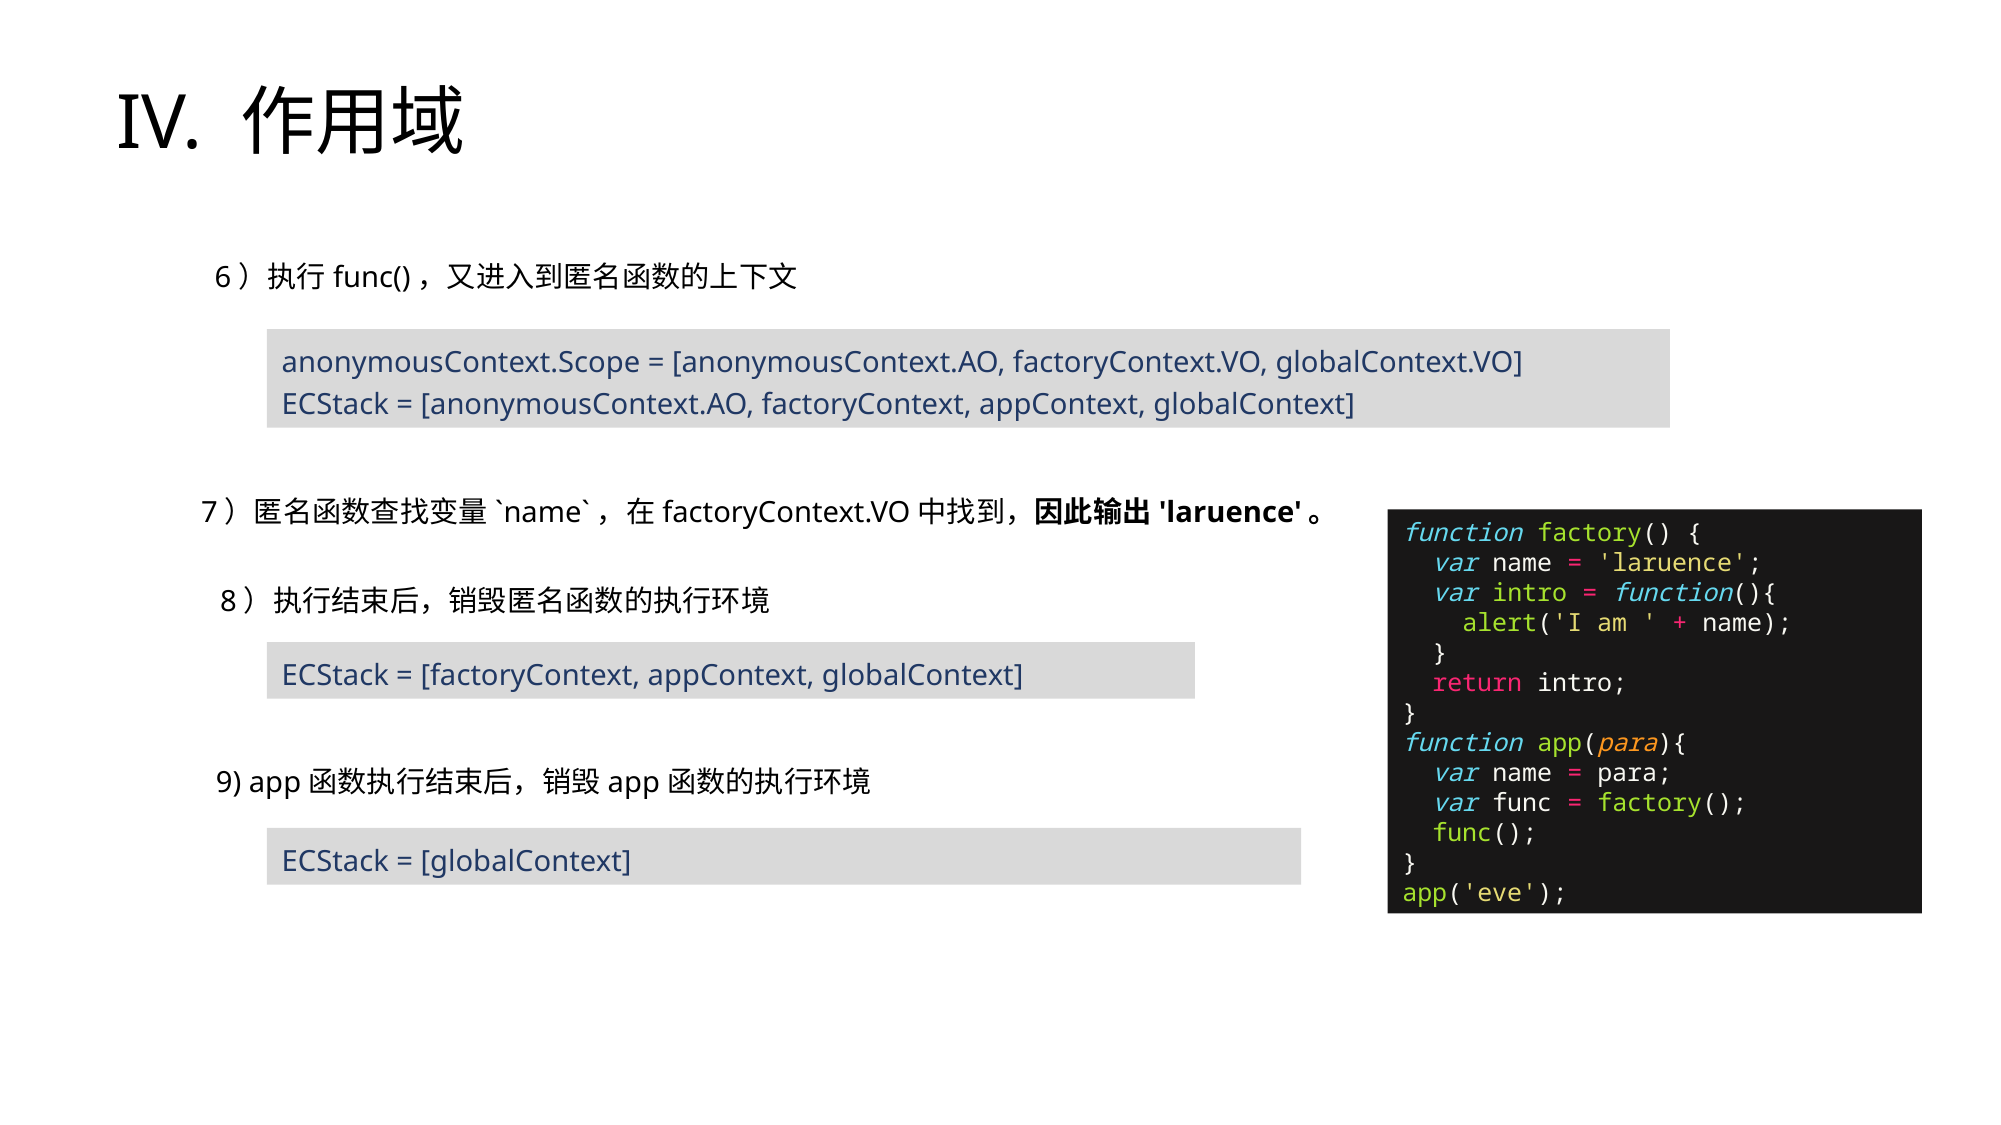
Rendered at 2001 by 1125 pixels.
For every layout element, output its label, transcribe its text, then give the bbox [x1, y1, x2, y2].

text_box ECStack = [factoryContext, appContext, globalContext] [266, 642, 1195, 699]
text_box 6）执行func()，又进入到匿名函数的上下文 [199, 250, 813, 301]
text_box 9) app函数执行结束后，销毁app函数的执行环境 [201, 756, 887, 806]
text_box ECStack = [globalContext] [266, 827, 1302, 885]
text_box 7）匿名函数查找变量`name`，在factoryContext.VO中找到，因此输出'laruence'。 [186, 485, 1353, 536]
text_box function factory() { var name = 'laruence'; var intro = function(){ alert('I am ' + name); } return intro; } function app(para){ var name = para; var func = factory(); func(); } app('eve'); [1387, 509, 1922, 914]
text_box anonymousContext.Scope = [anonymousContext.AO, factoryContext.VO, globalContext.VO] ECStack = [anonymousContext.AO, factoryContext, appContext, globalContext] [266, 329, 1670, 428]
text_box 8）执行结束后，销毁匿名函数的执行环境 [205, 574, 786, 625]
text_box IV. 作用域 [101, 66, 481, 171]
